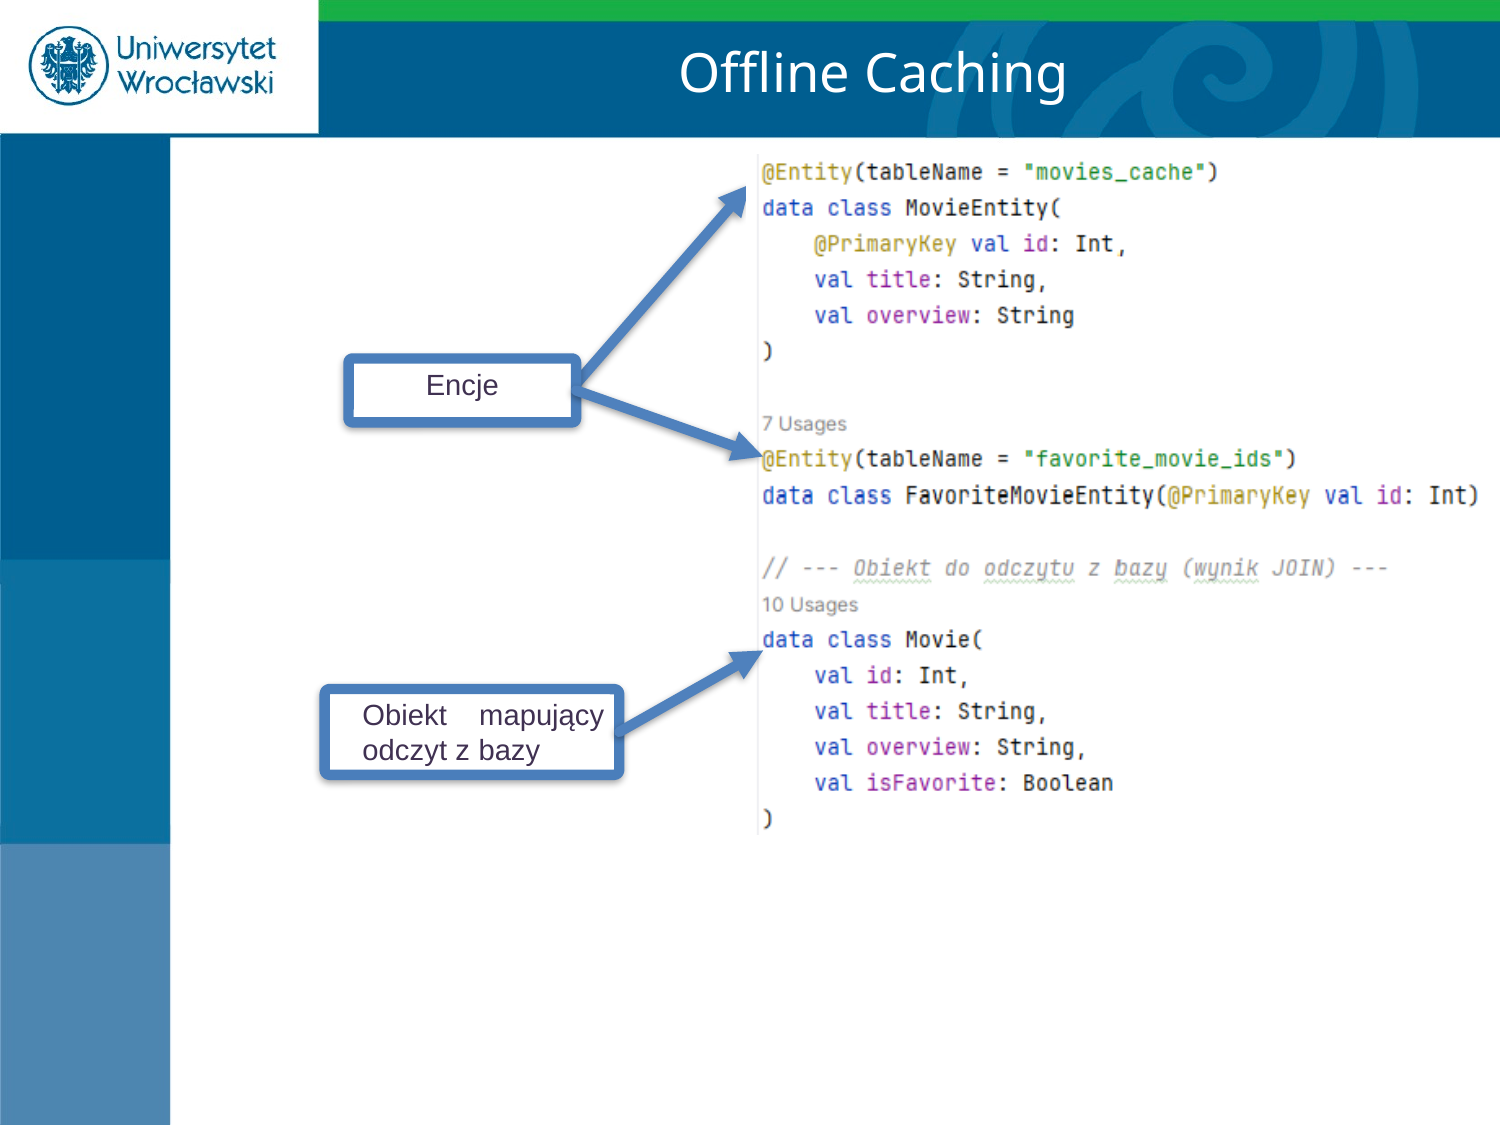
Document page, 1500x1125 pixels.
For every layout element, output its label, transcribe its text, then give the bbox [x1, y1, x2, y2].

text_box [575, 390, 764, 457]
text_box [347, 357, 570, 424]
picture [0, 135, 1500, 1125]
picture [0, 585, 6, 838]
picture [160, 140, 166, 545]
text_box [323, 688, 619, 776]
text_box Encje [411, 358, 530, 409]
picture [0, 0, 1500, 134]
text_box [575, 184, 741, 384]
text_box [618, 650, 764, 733]
text_box Offline Caching [324, 30, 1424, 111]
text_box Obiekt mapujący odczyt z bazy [347, 688, 620, 774]
